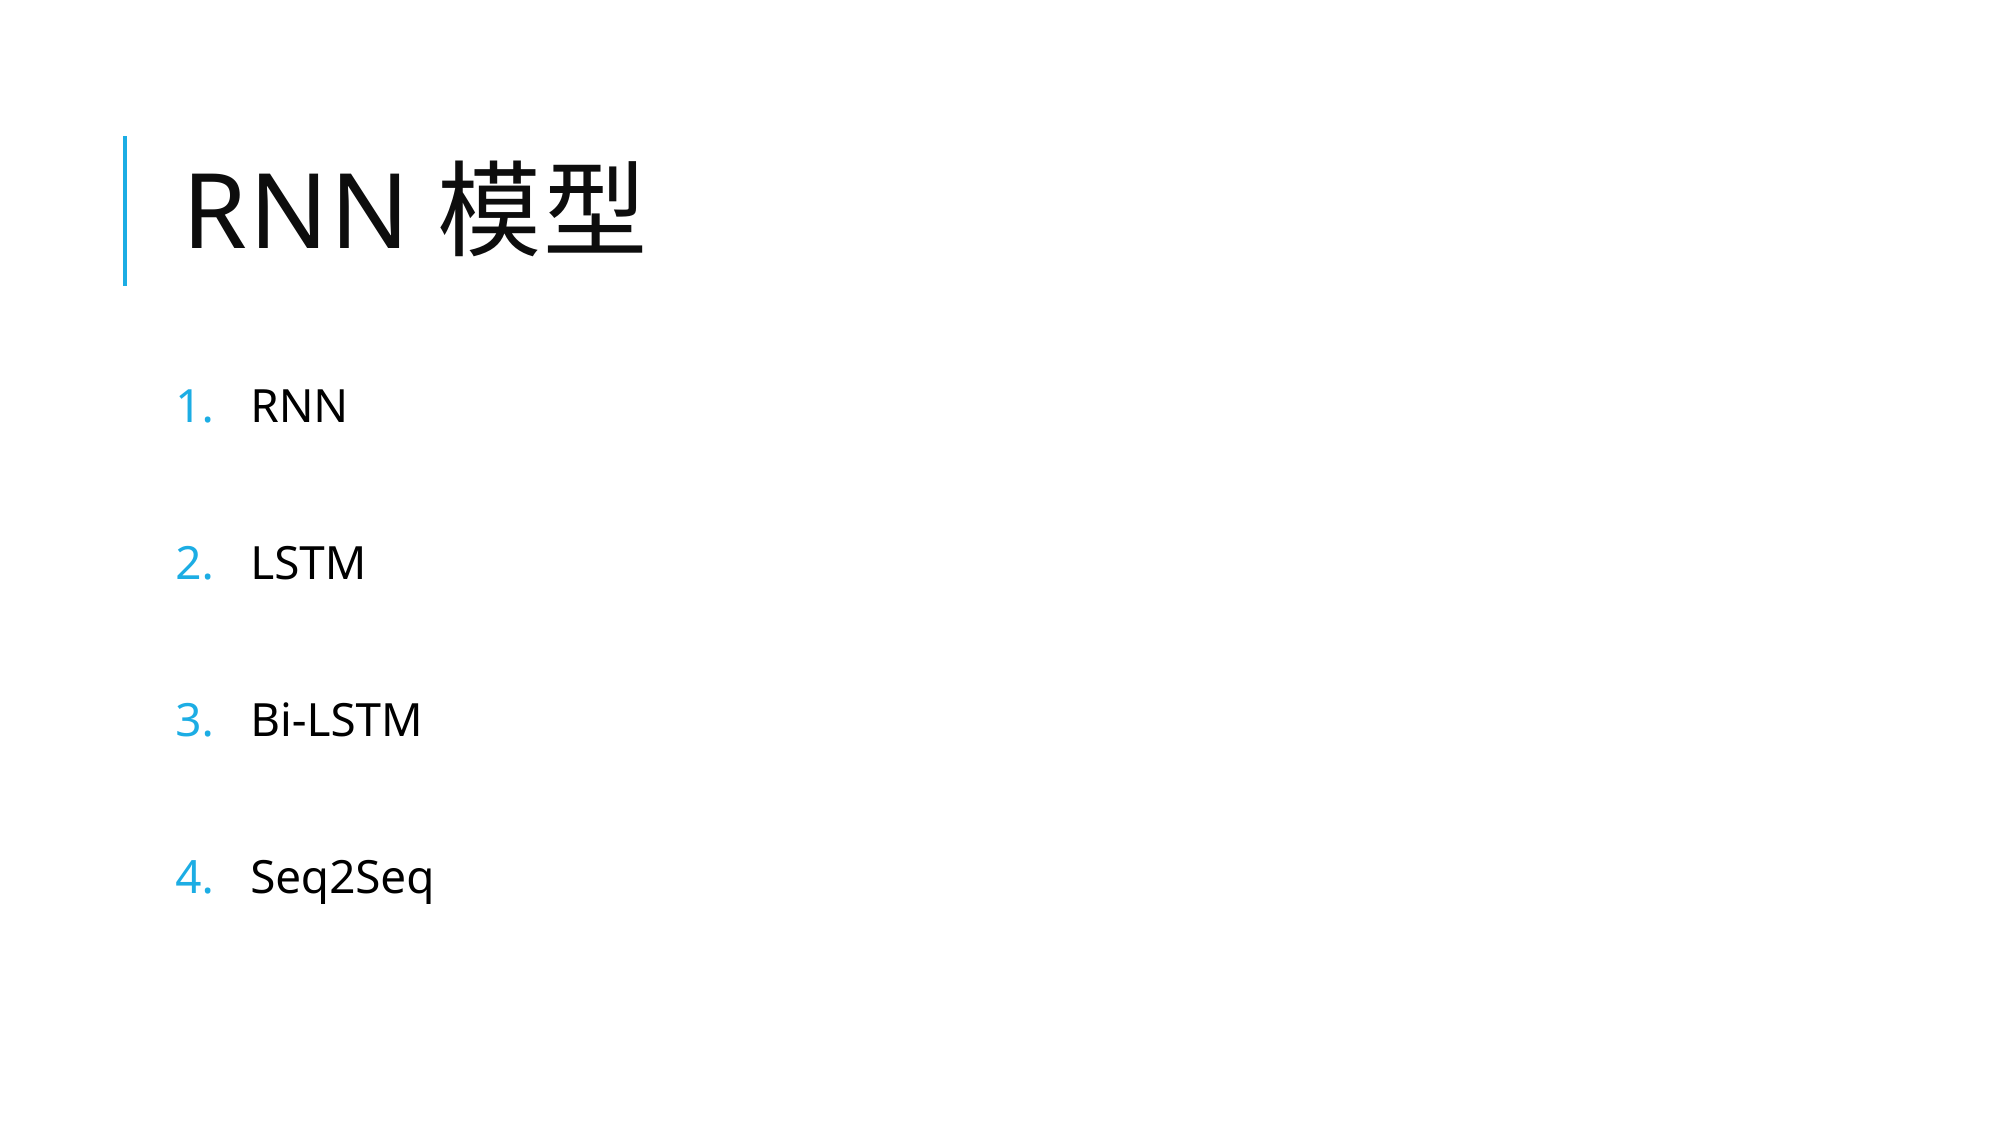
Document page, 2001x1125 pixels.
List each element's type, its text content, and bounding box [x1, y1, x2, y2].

list RNN LSTM Bi-LSTM Seq2Seq [168, 375, 1763, 1035]
title RNN模型 [168, 96, 1763, 342]
